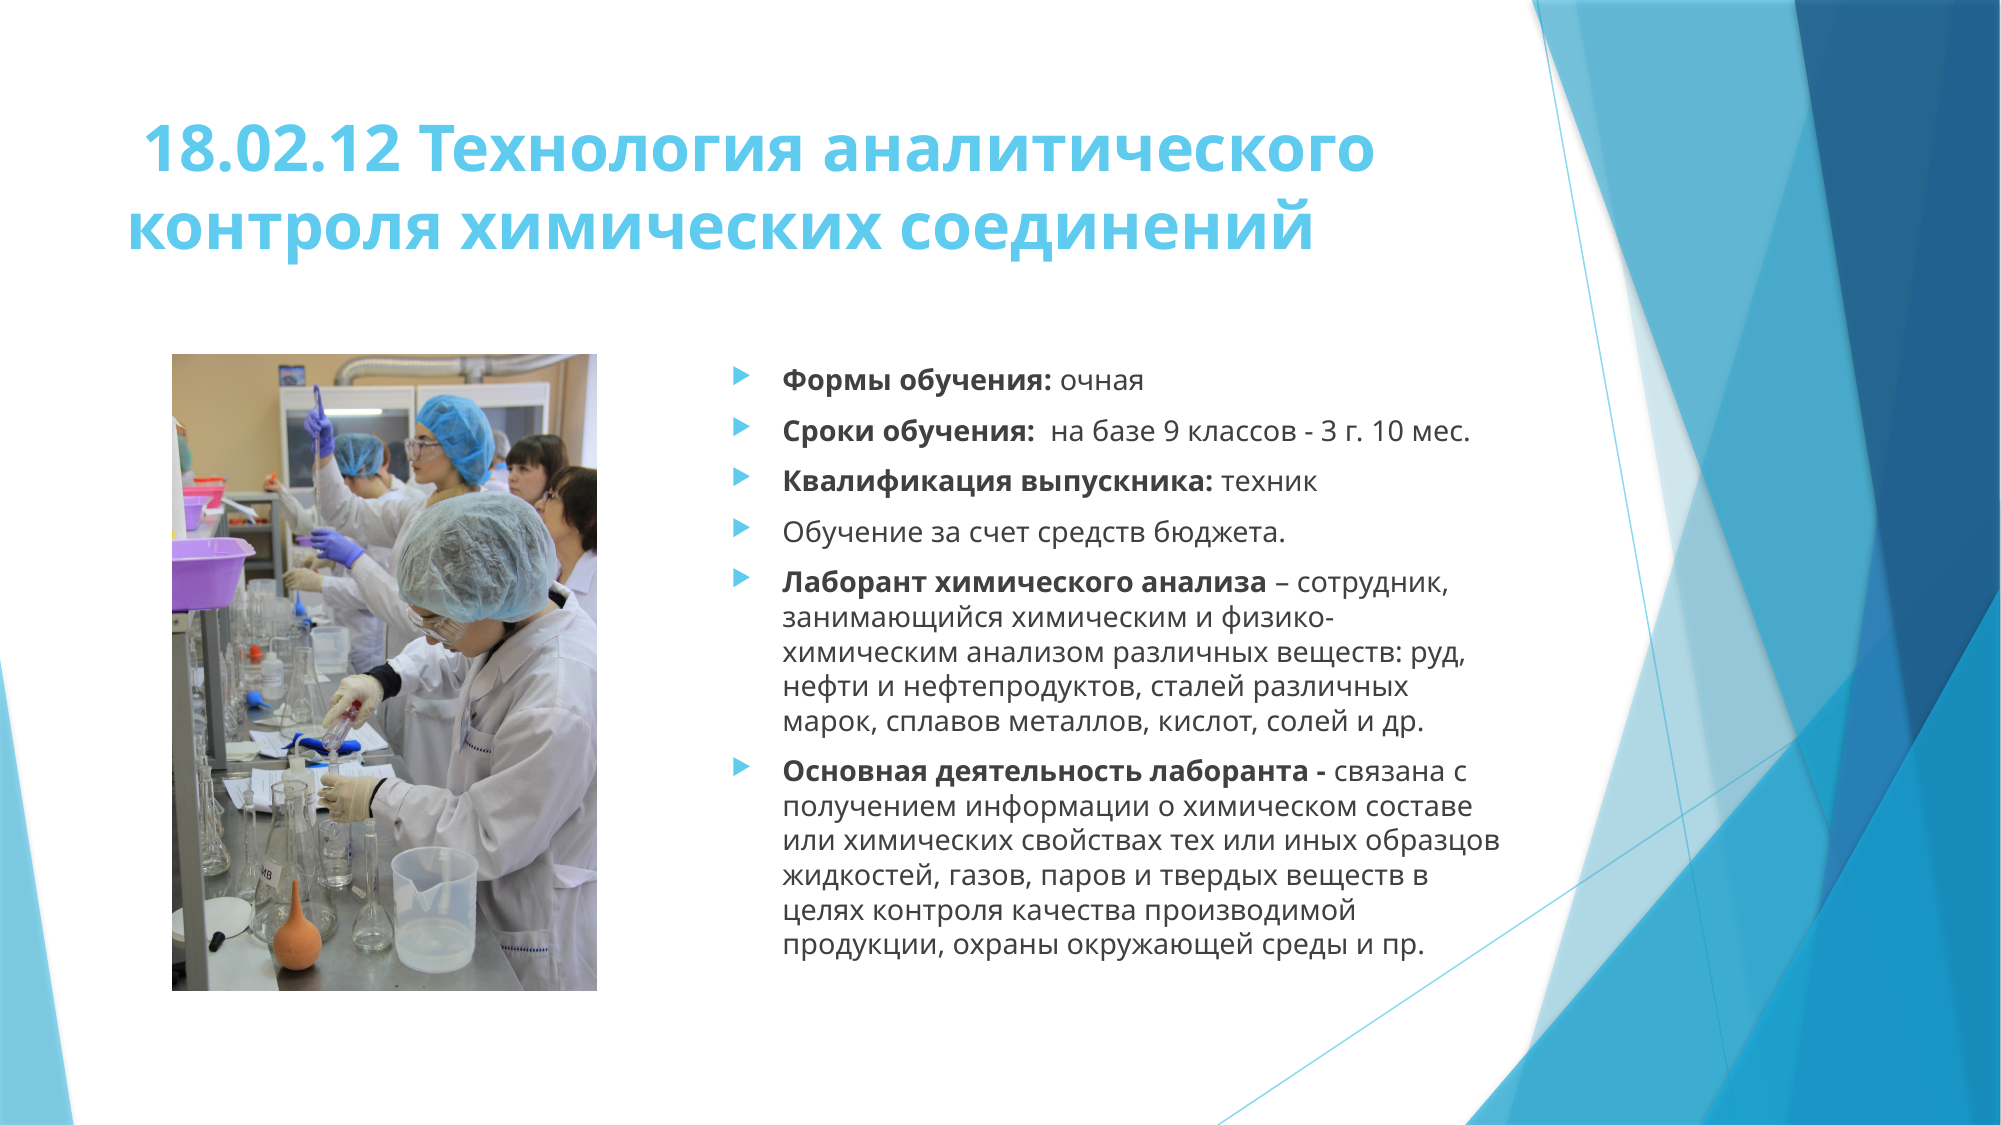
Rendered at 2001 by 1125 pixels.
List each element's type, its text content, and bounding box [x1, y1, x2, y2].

picture [171, 353, 598, 992]
title 18.02.12 Технология аналитического контроля химических соединений [111, 99, 1522, 317]
list Формы обучения: очная Сроки обучения: на базе 9 классов - 3 г. 10 мес. Квалификация выпускника: техник Обучение за счет средств бюджета. Лаборант химического анализа – сотрудник, занимающийся химическим и физико-химическим анализом различных веществ: руд, нефти и нефтепродуктов, сталей различных марок, сплавов металлов, кислот, солей и др. Основная деятельность лаборанта - связана с получением информации о химическом составе или химических свойствах тех или иных образцов жидкостей, газов, паров и твердых веществ в целях контроля качества производимой продукции, охраны окружающей среды и пр. [716, 354, 1522, 992]
